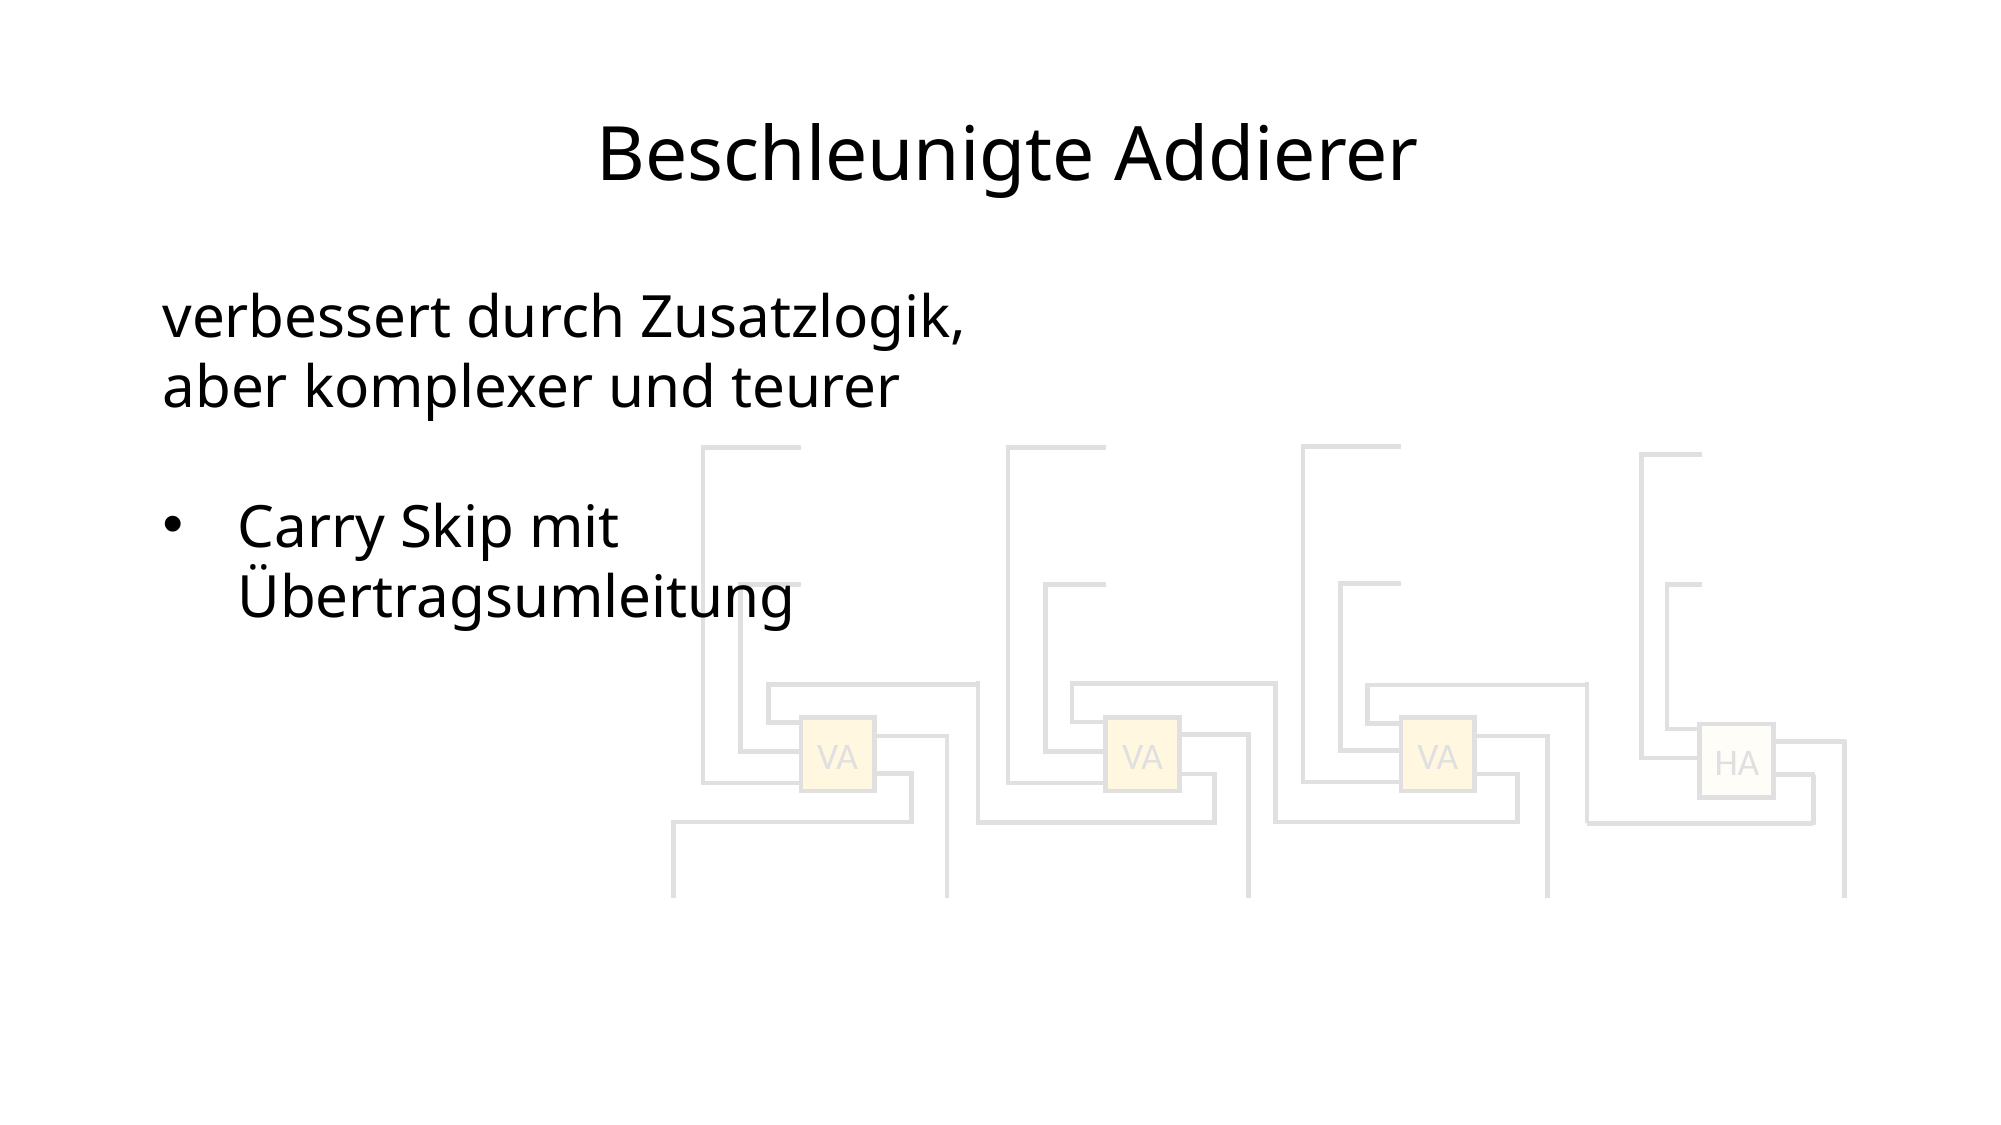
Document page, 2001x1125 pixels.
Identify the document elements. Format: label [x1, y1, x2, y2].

text_box [147, 271, 1965, 1099]
text_box [483, 98, 1533, 203]
